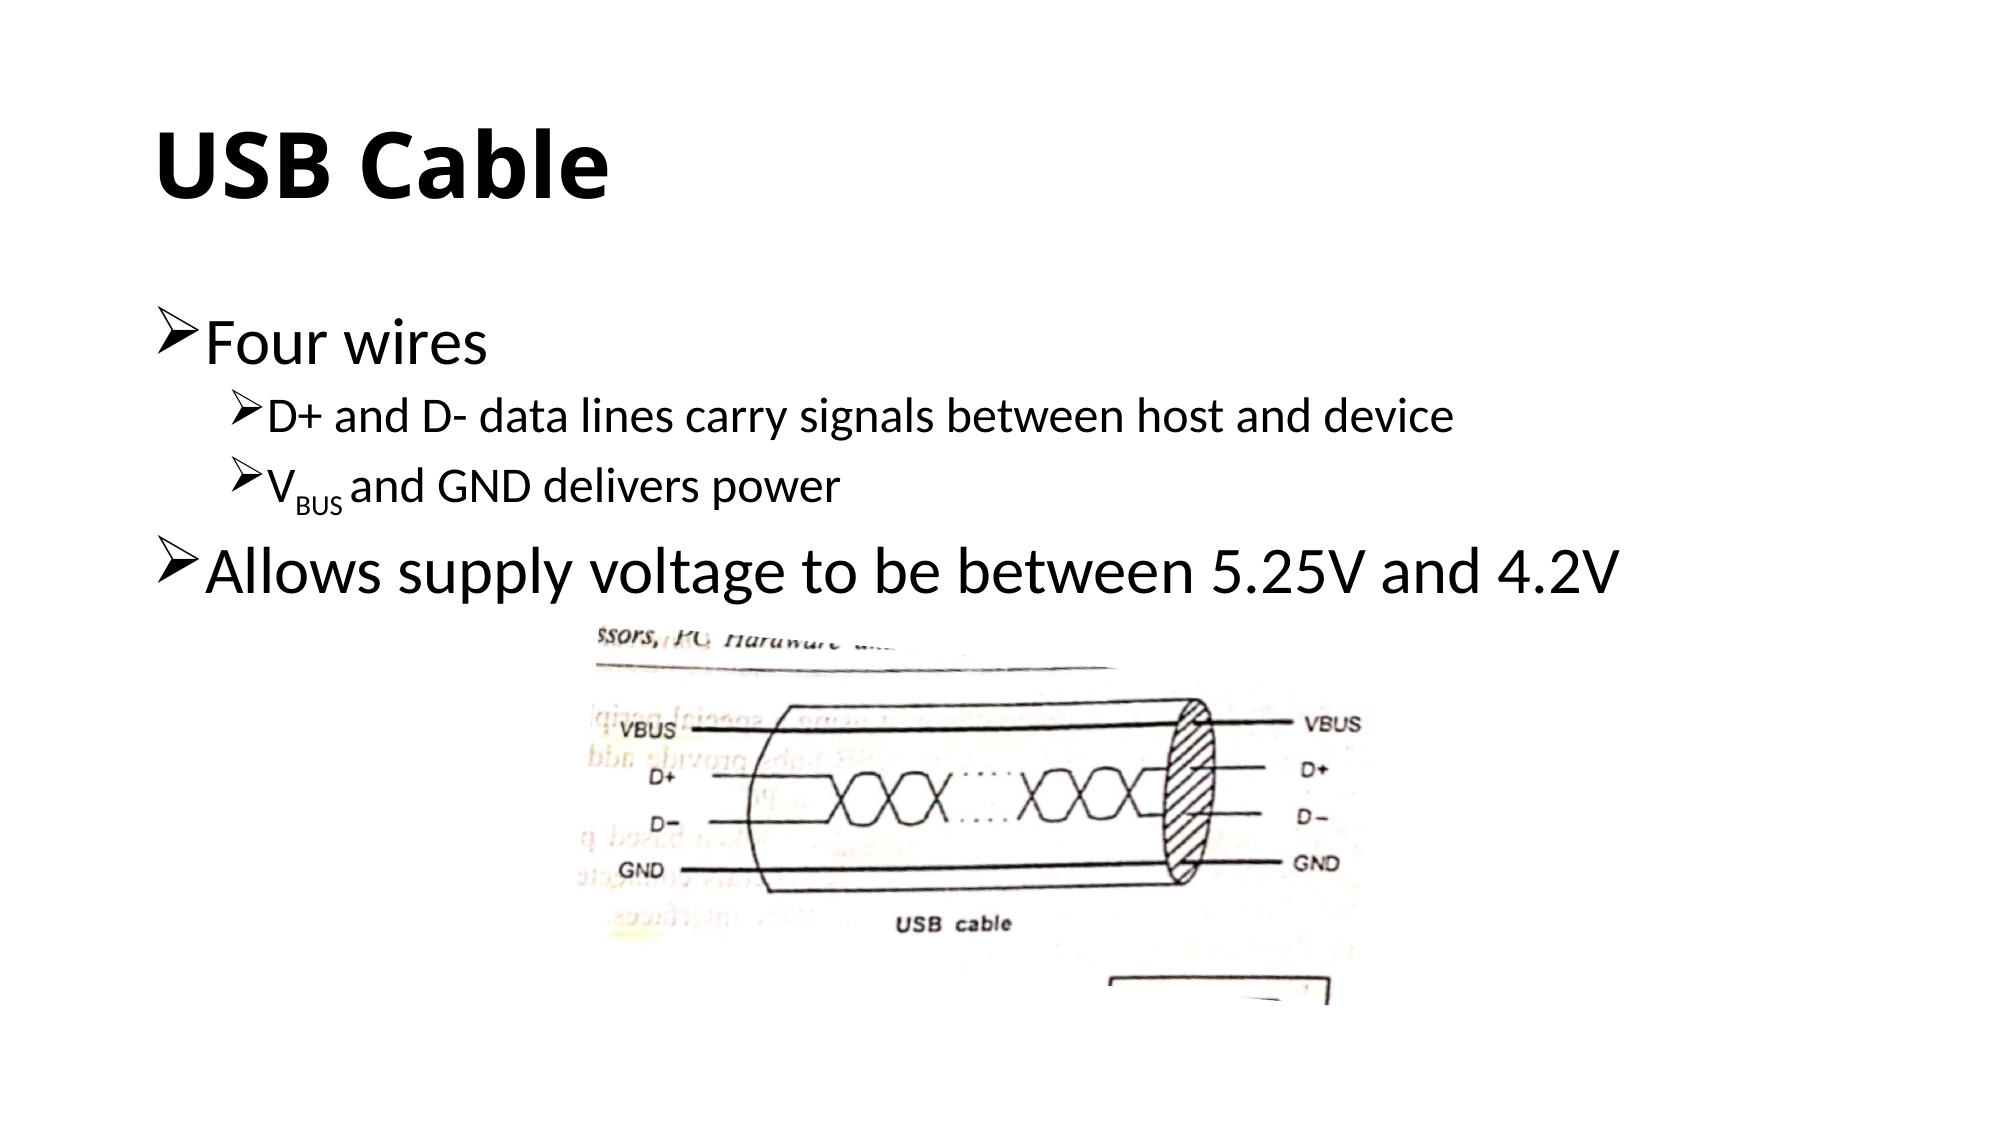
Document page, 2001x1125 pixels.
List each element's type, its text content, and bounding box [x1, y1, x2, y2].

title USB Cable [137, 59, 1863, 278]
picture [583, 656, 1364, 974]
list Four wires D+ and D- data lines carry signals between host and device VBUS and GND delivers power Allows supply voltage to be between 5.25V and 4.2V [137, 299, 1863, 1014]
